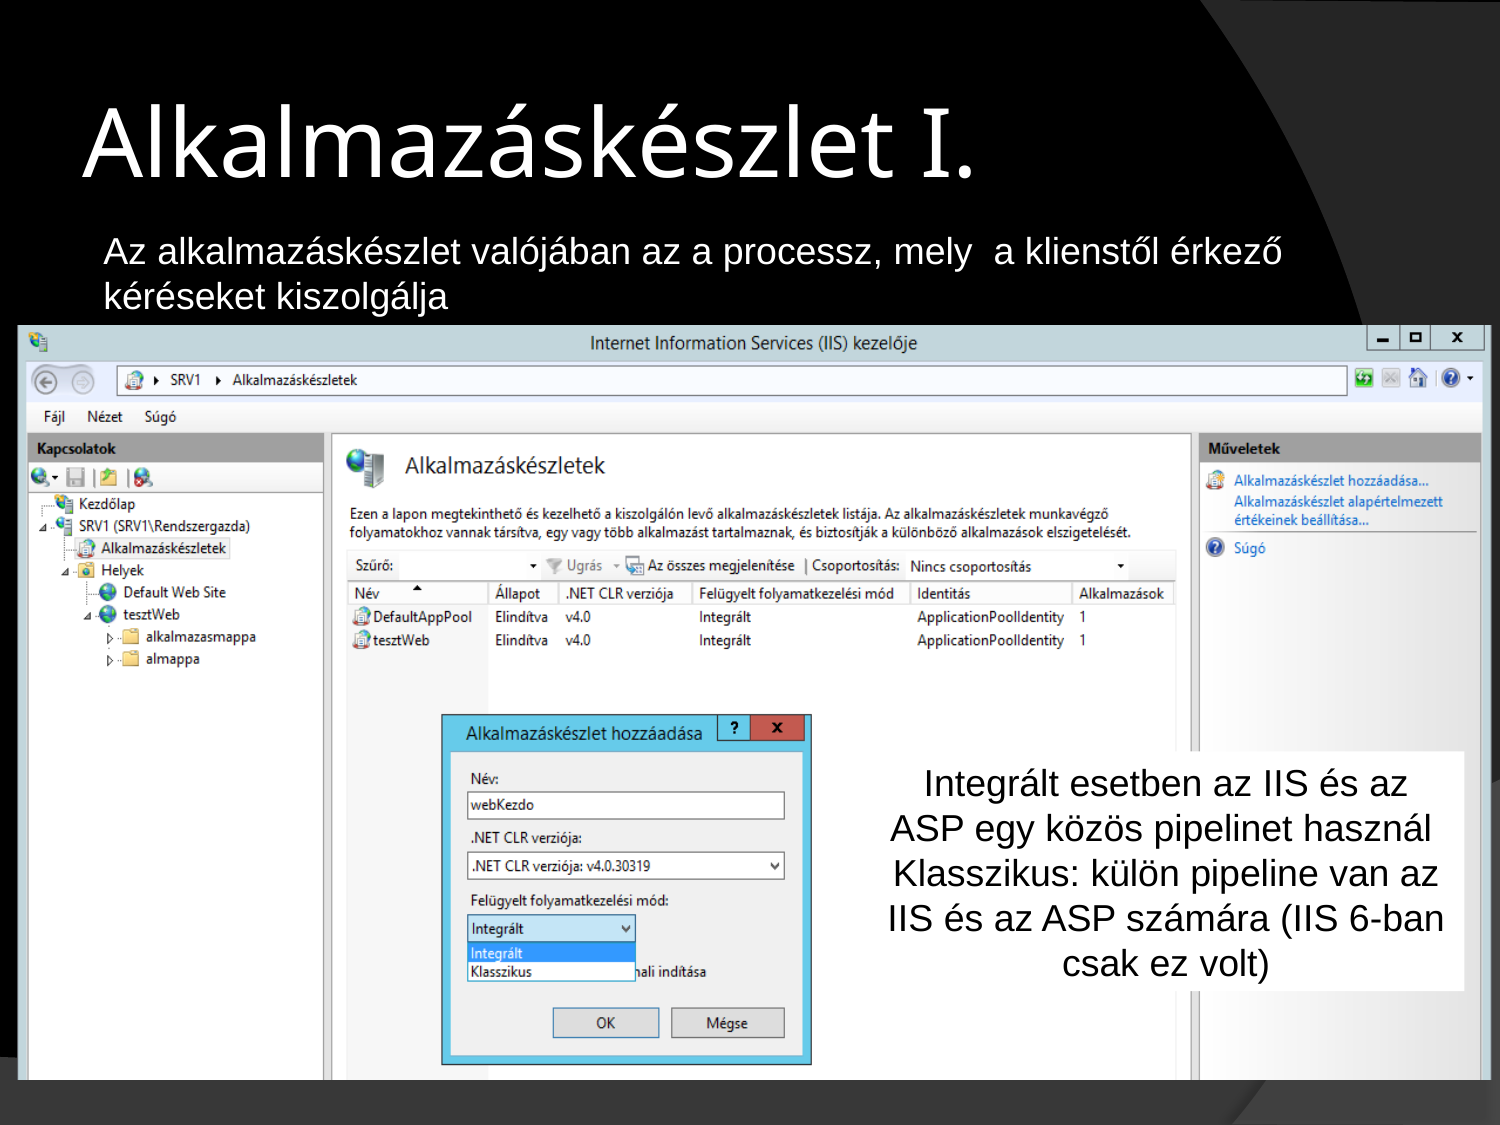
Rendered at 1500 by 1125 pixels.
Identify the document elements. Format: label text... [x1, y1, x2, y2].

text_box Az alkalmazáskészlet valójában az a processz, mely a klienstől érkező kéréseket kiszolgálja [88, 219, 1400, 317]
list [17, 325, 1493, 1081]
title Alkalmazáskészlet I. [74, 44, 1301, 233]
